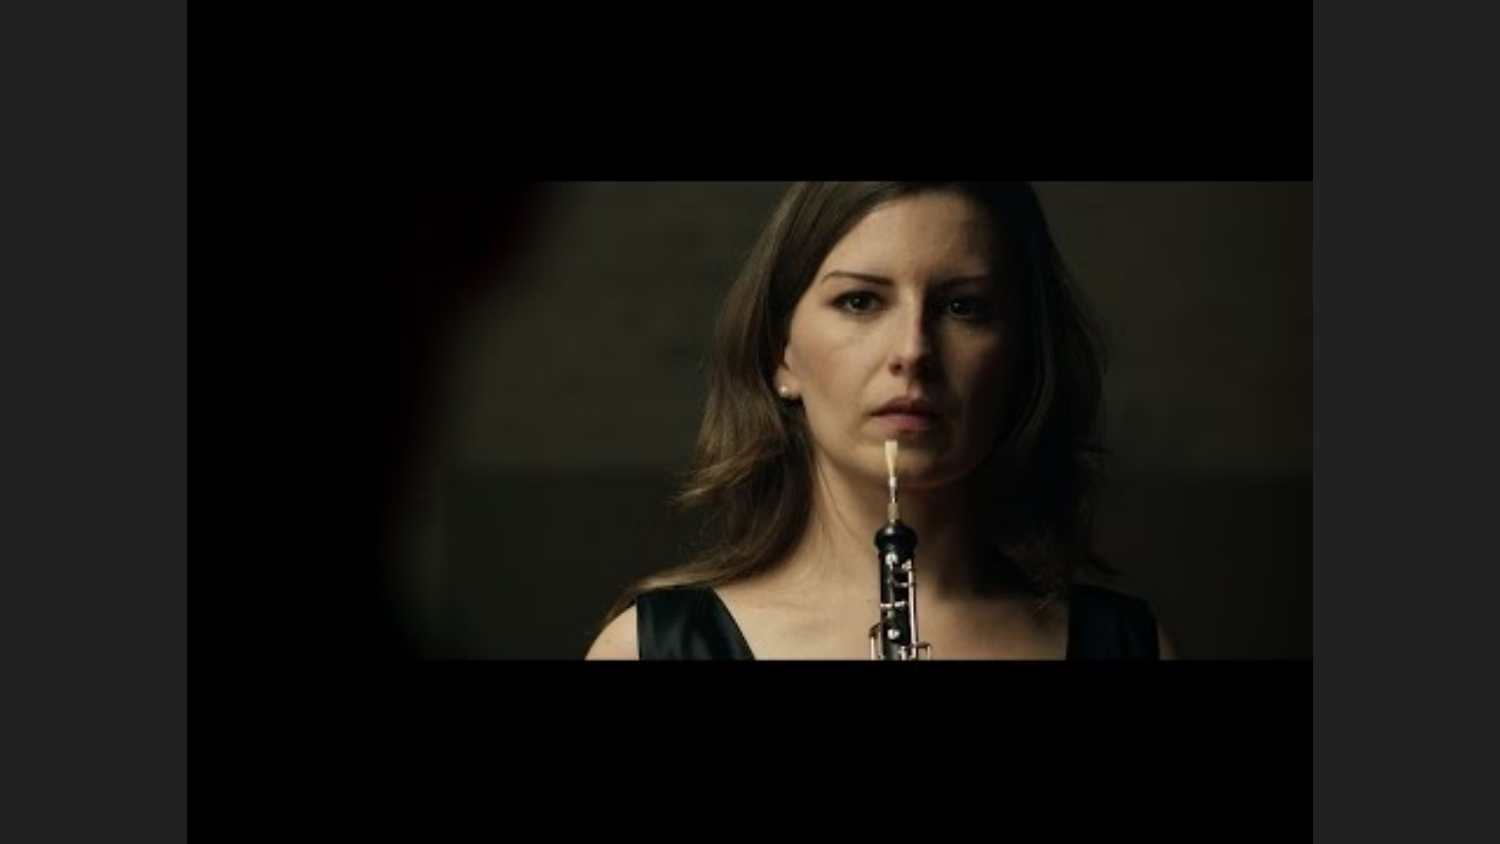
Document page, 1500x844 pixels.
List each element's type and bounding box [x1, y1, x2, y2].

picture [187, 0, 1313, 844]
